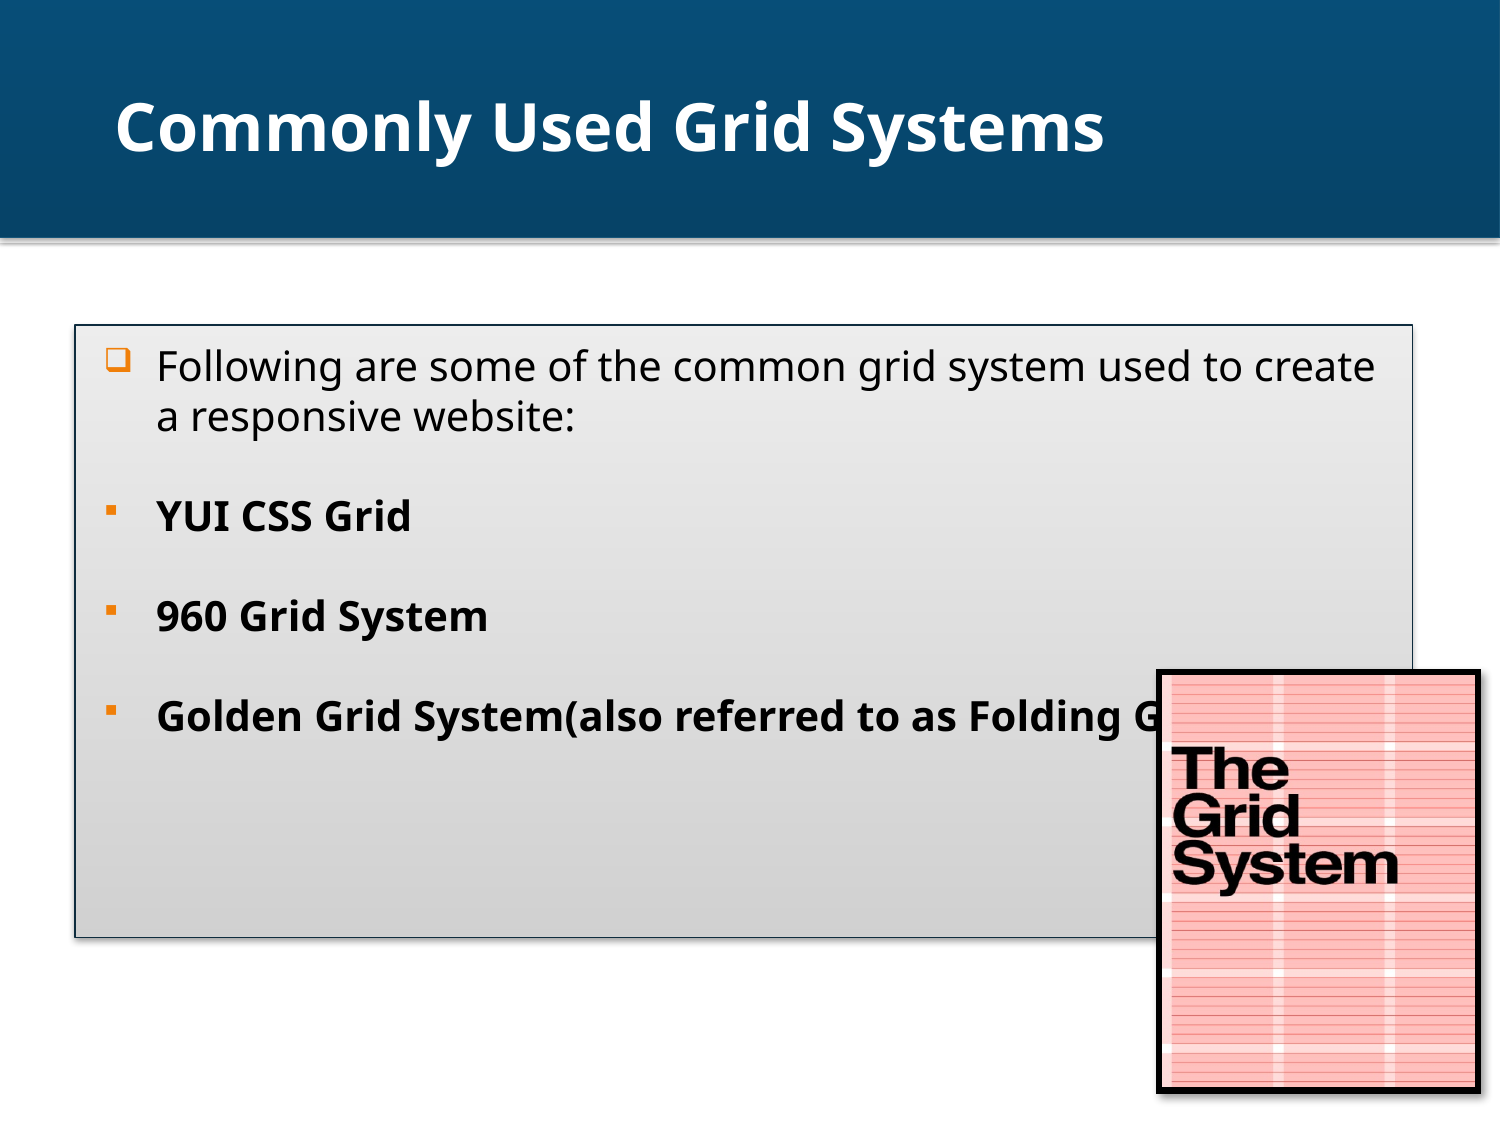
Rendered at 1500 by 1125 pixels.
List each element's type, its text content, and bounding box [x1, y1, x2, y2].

title Commonly Used Grid Systems [99, 50, 1363, 200]
list Following are some of the common grid system used to create a responsive website: YUI CSS Grid 960 Grid System Golden Grid System(also referred to as Folding Grid) [74, 324, 1413, 938]
text_box [0, 0, 1500, 238]
picture [1161, 675, 1475, 1088]
